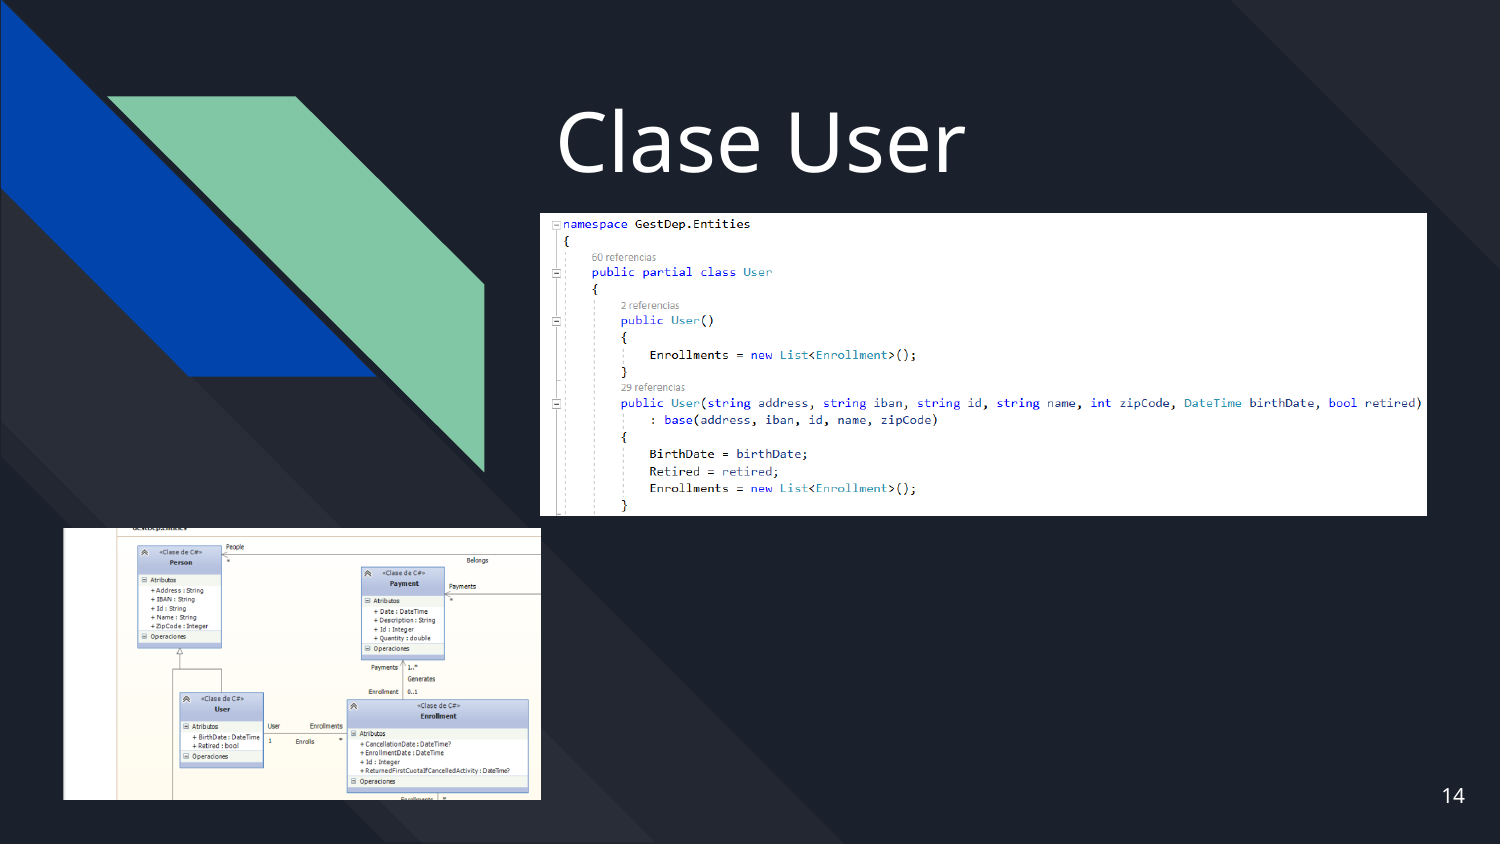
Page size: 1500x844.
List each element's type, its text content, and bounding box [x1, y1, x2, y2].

slide_number ‹#› [1389, 764, 1480, 830]
title Clase User [540, 74, 1150, 201]
picture [540, 212, 1427, 516]
picture [63, 527, 542, 801]
